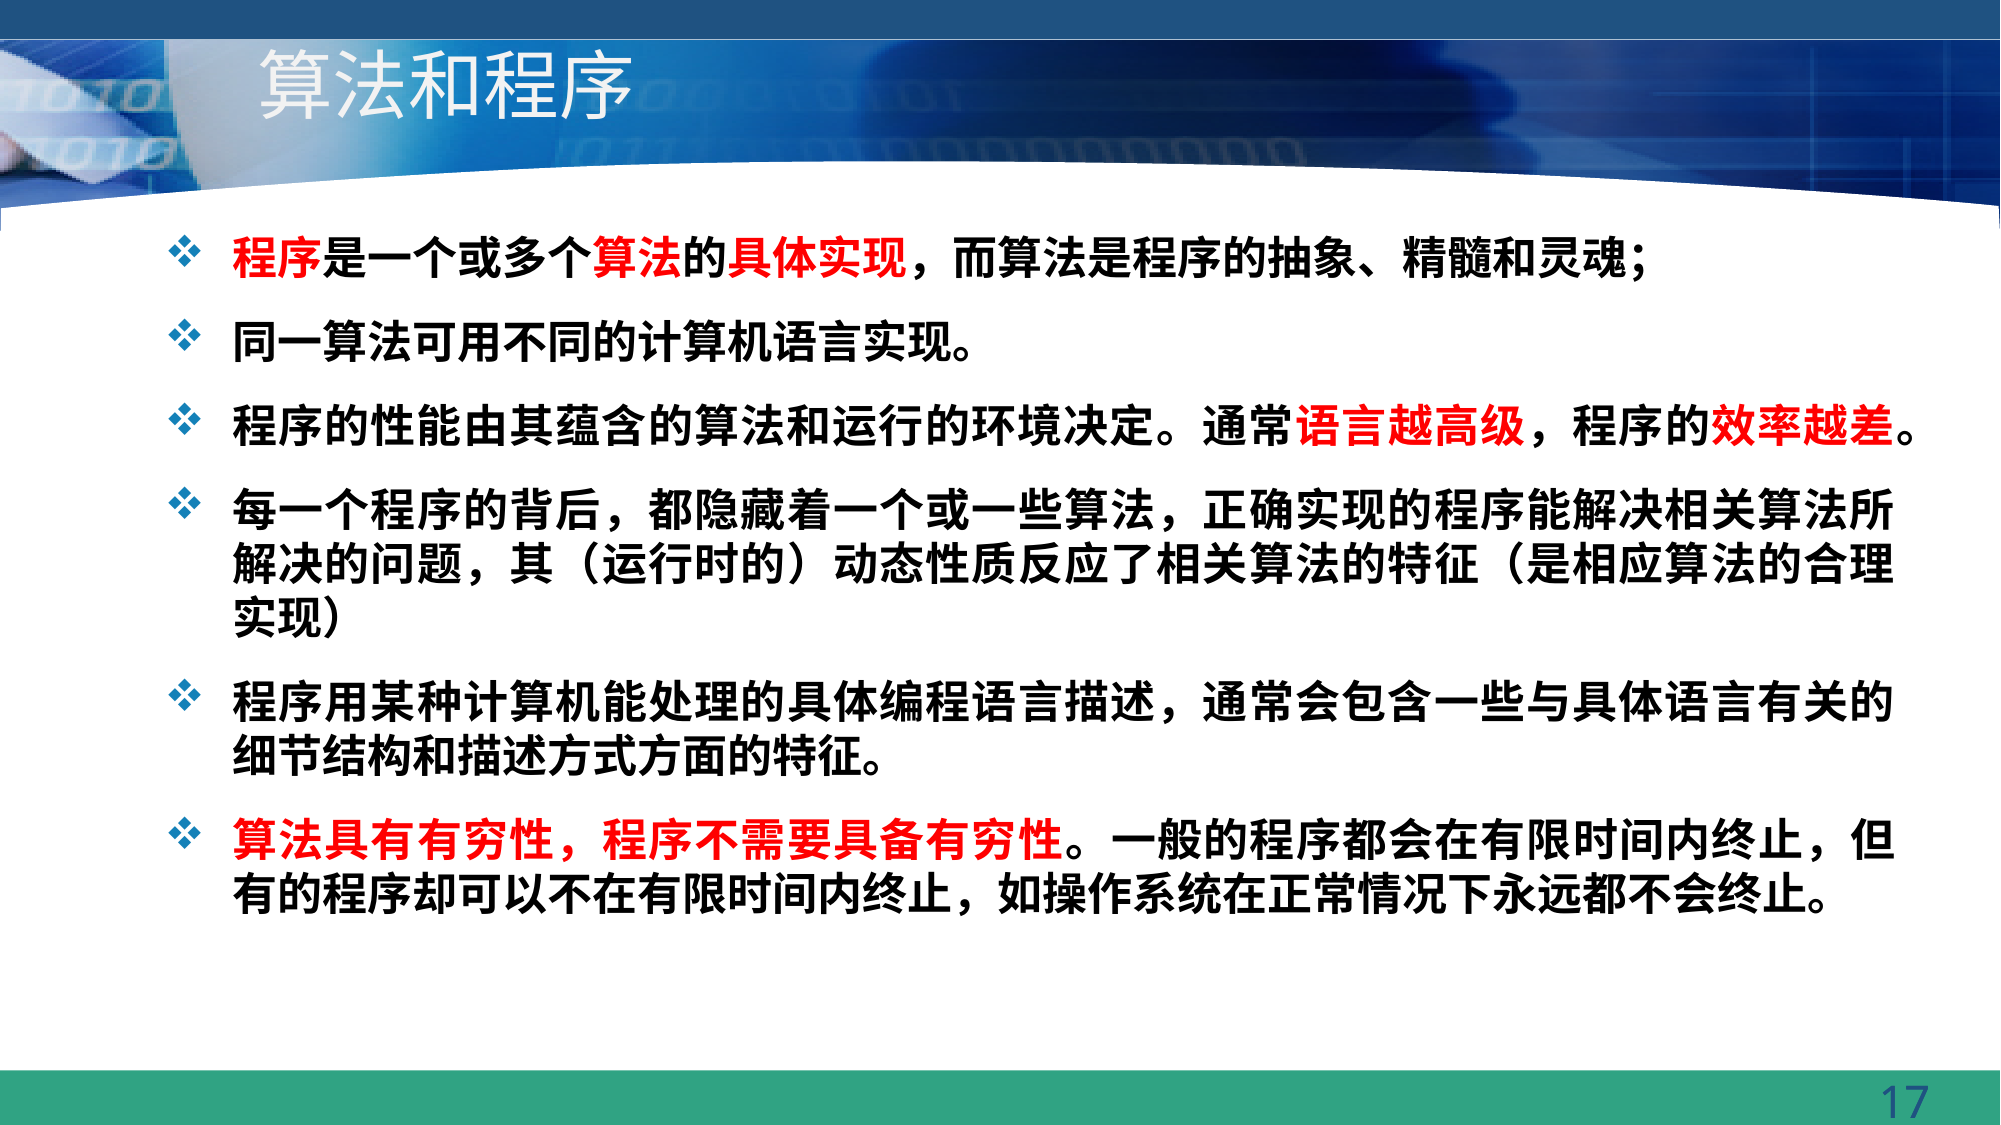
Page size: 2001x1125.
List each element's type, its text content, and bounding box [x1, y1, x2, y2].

list 程序是一个或多个算法的具体实现，而算法是程序的抽象、精髓和灵魂； 同一算法可用不同的计算机语言实现。 程序的性能由其蕴含的算法和运行的环境决定。通常语言越高级，程序的效率越差。 每一个程序的背后，都隐藏着一个或一些算法，正确实现的程序能解决相关算法所解决的问题，其（运行时的）动态性质反应了相关算法的特征（是相应算法的合理实现） 程序用某种计算机能处理的具体编程语言描述，通常会包含一些与具体语言有关的细节结构和描述方式方面的特征。 算法具有有穷性，程序不需要具备有穷性。一般的程序都会在有限时间内终止，但有的程序却可以不在有限时间内终止，如操作系统在正常情况下永远都不会终止。 [149, 222, 1911, 1021]
picture [0, 40, 2000, 213]
title 算法和程序 [242, 30, 1922, 138]
